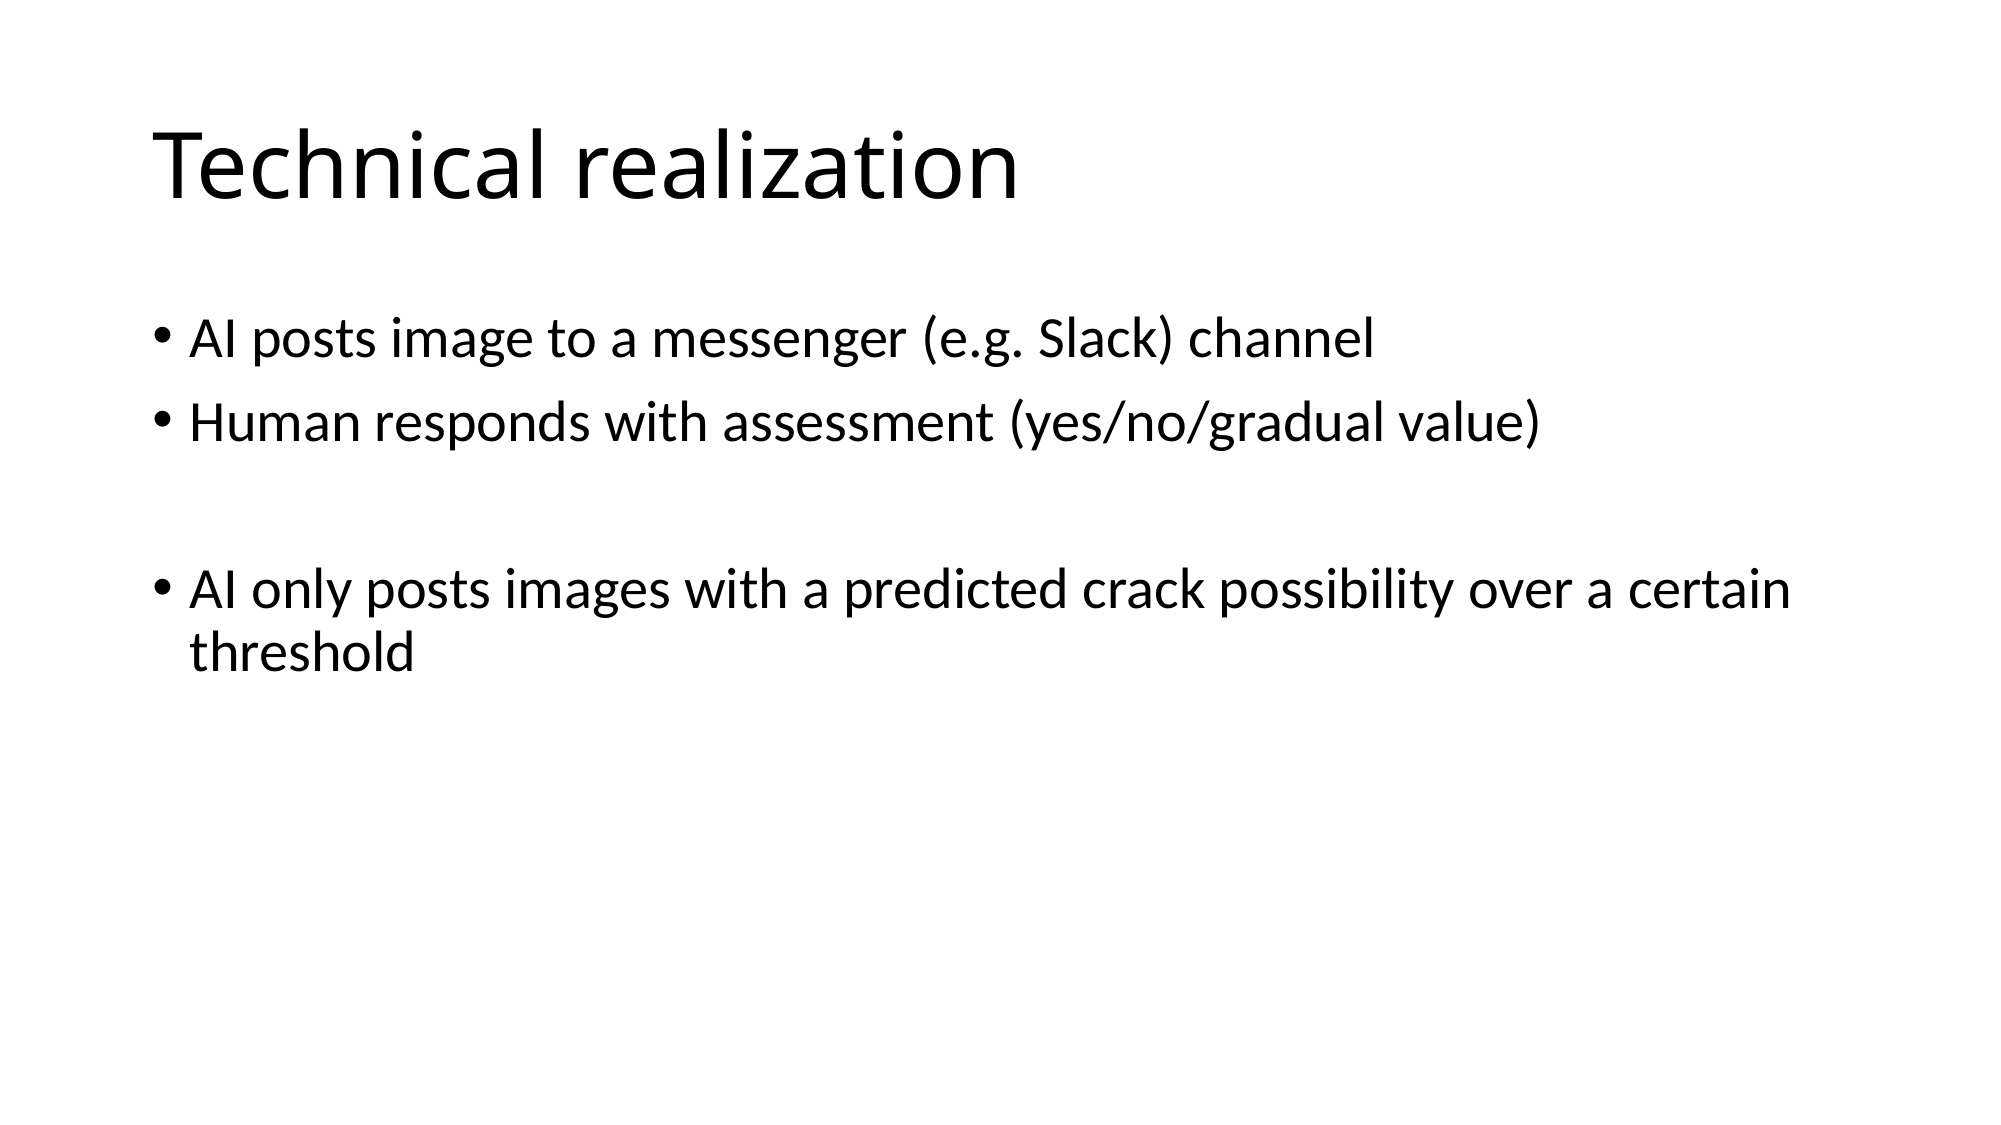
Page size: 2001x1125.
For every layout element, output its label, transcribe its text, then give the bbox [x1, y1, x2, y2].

title Technical realization [137, 59, 1863, 278]
list AI posts image to a messenger (e.g. Slack) channel Human responds with assessment (yes/no/gradual value) AI only posts images with a predicted crack possibility over a certain threshold [137, 299, 1863, 1014]
